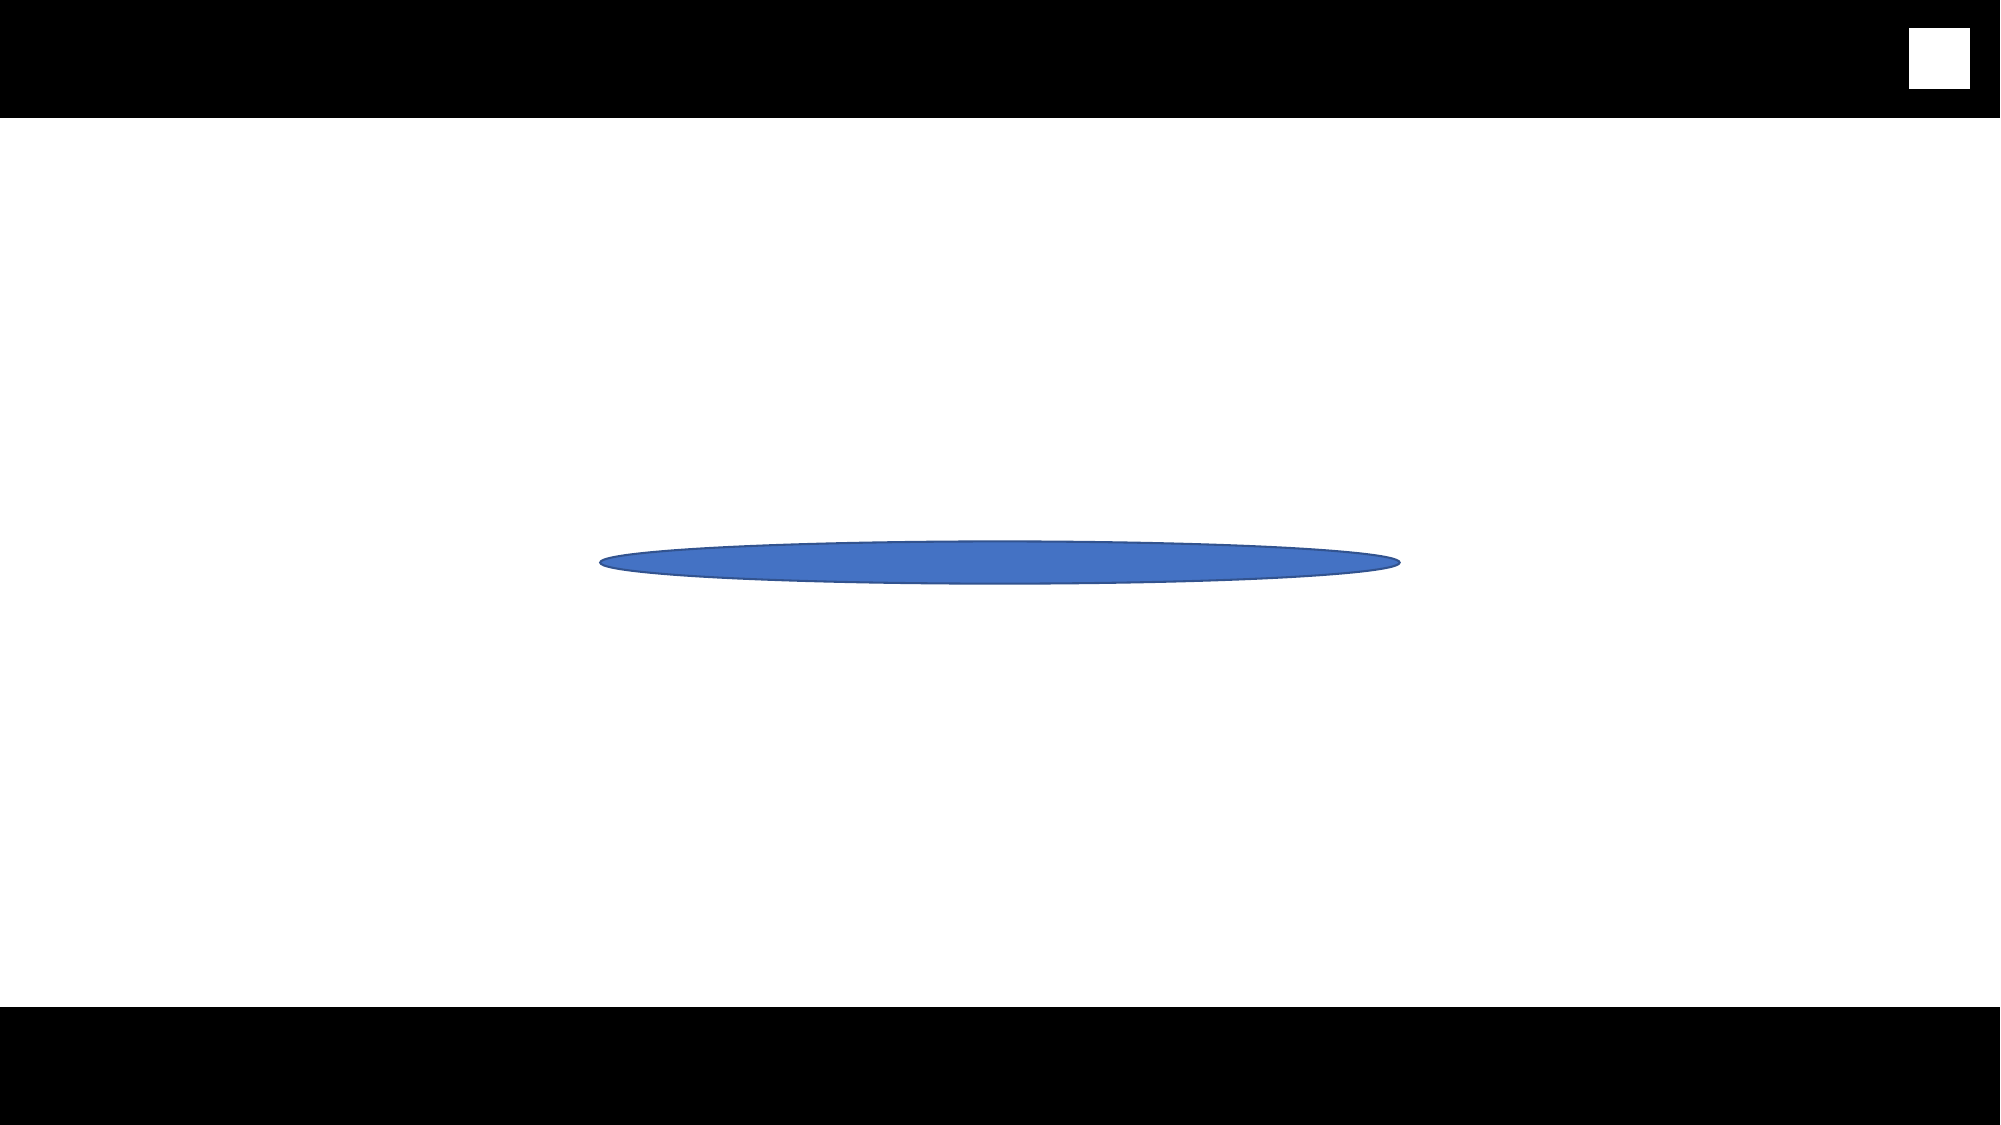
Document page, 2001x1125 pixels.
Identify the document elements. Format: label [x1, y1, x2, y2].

text_box [0, 0, 2000, 118]
text_box [1909, 28, 1970, 89]
text_box [0, 1007, 2000, 1125]
text_box [600, 541, 1400, 584]
